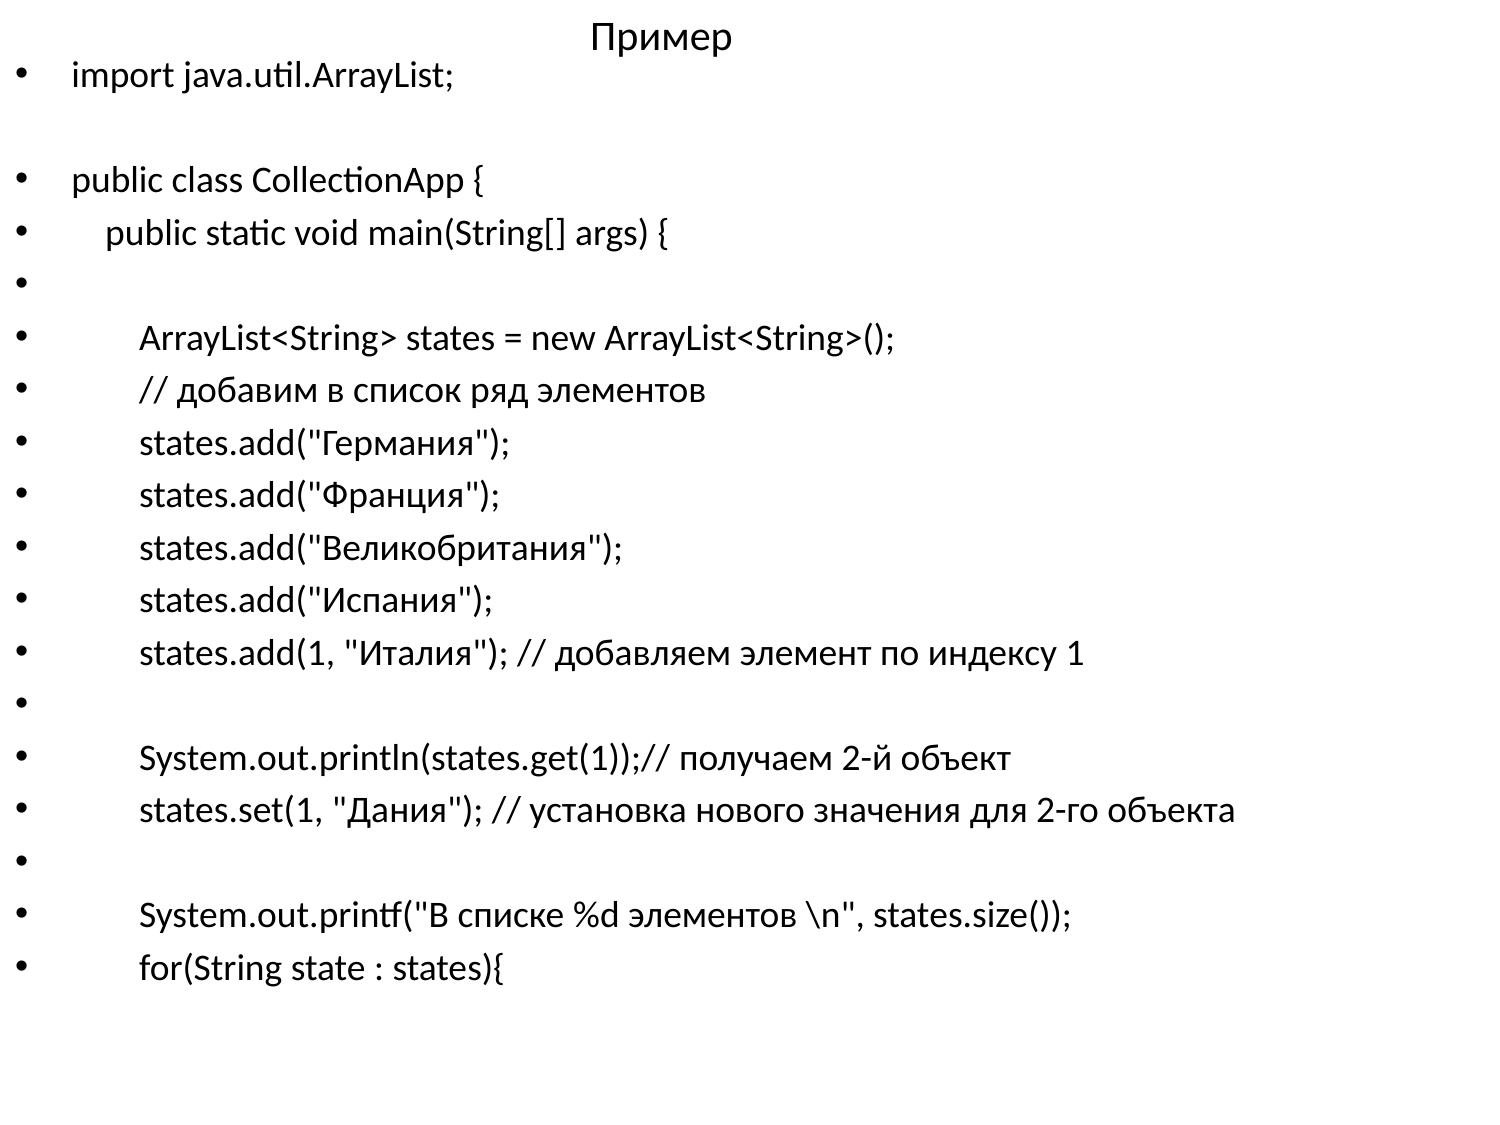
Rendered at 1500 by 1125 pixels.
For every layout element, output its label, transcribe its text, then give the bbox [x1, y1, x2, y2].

title Пример [289, 0, 1034, 42]
list import java.util.ArrayList; public class CollectionApp { public static void main(String[] args) { ArrayList<String> states = new ArrayList<String>(); // добавим в список ряд элементов states.add("Германия"); states.add("Франция"); states.add("Великобритания"); states.add("Испания"); states.add(1, "Италия"); // добавляем элемент по индексу 1 System.out.println(states.get(1));// получаем 2-й объект states.set(1, "Дания"); // установка нового значения для 2-го объекта System.out.printf("В списке %d элементов \n", states.size()); for(String state : states){ [0, 42, 1500, 1125]
